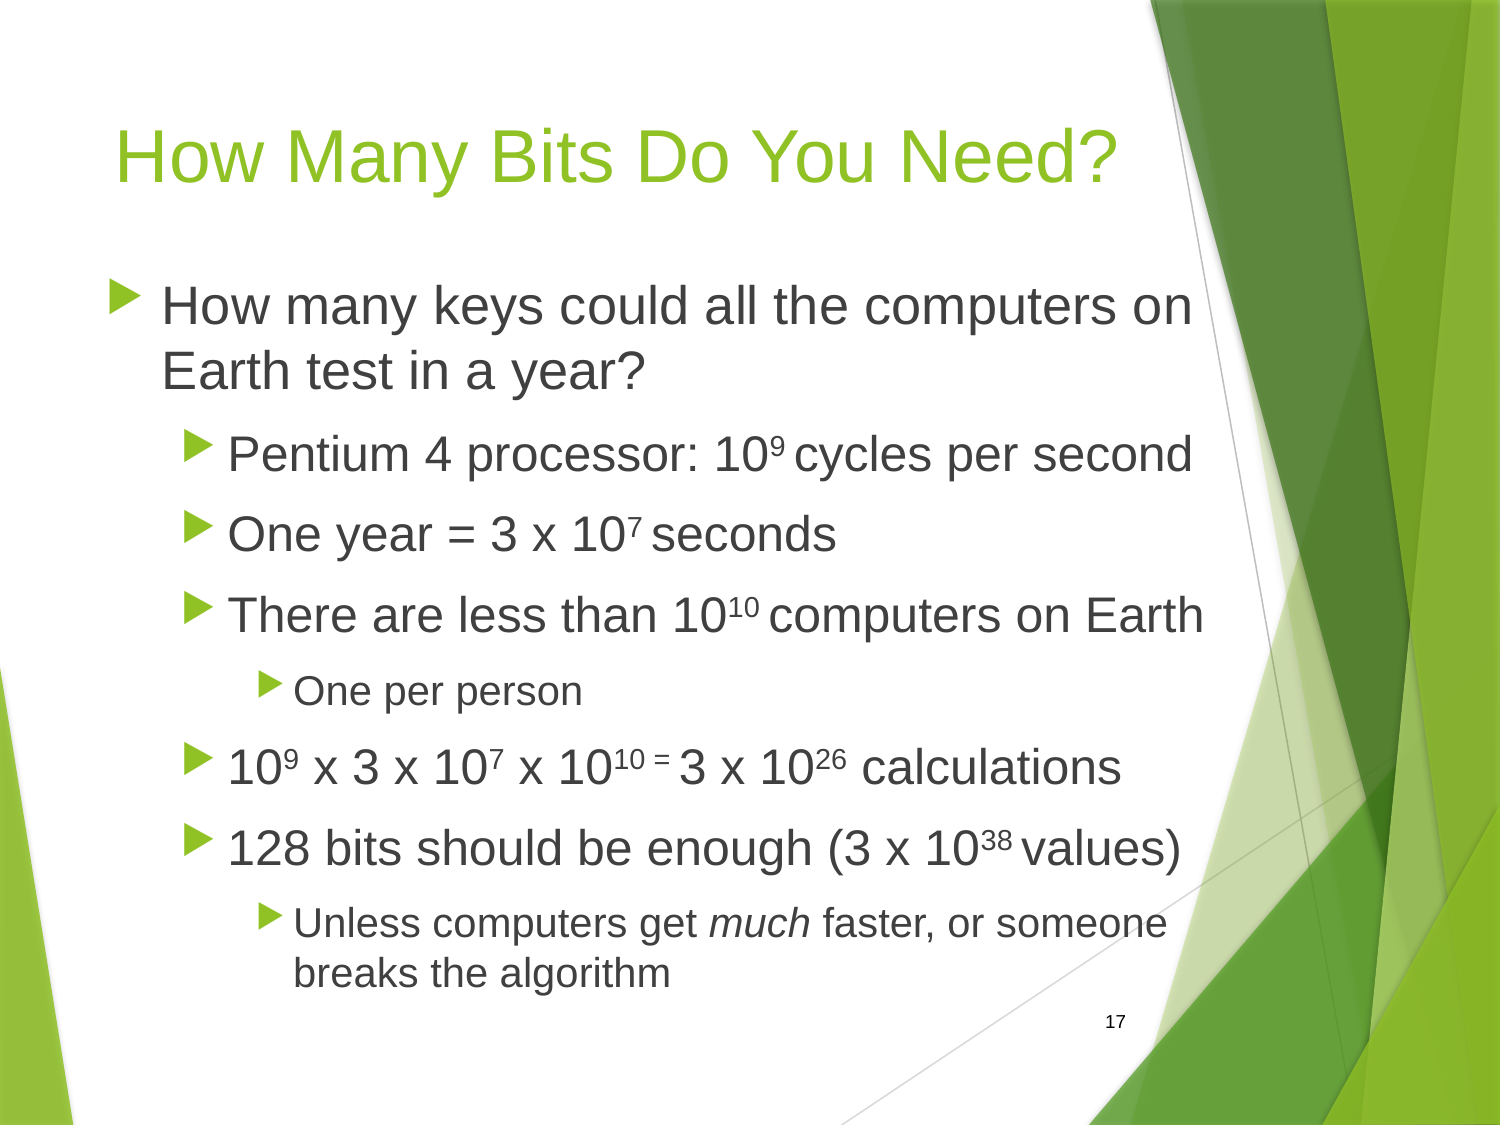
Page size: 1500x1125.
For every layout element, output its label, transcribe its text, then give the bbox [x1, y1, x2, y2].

slide_number 17 [1057, 991, 1142, 1051]
list How many keys could all the computers on Earth test in a year? Pentium 4 processor: 109 cycles per second One year = 3 x 107 seconds There are less than 1010 computers on Earth One per person 109 x 3 x 107 x 1010 = 3 x 1026 calculations 128 bits should be enough (3 x 1038 values) Unless computers get much faster, or someone breaks the algorithm [90, 262, 1306, 1088]
title How Many Bits Do You Need? [99, 99, 1142, 226]
